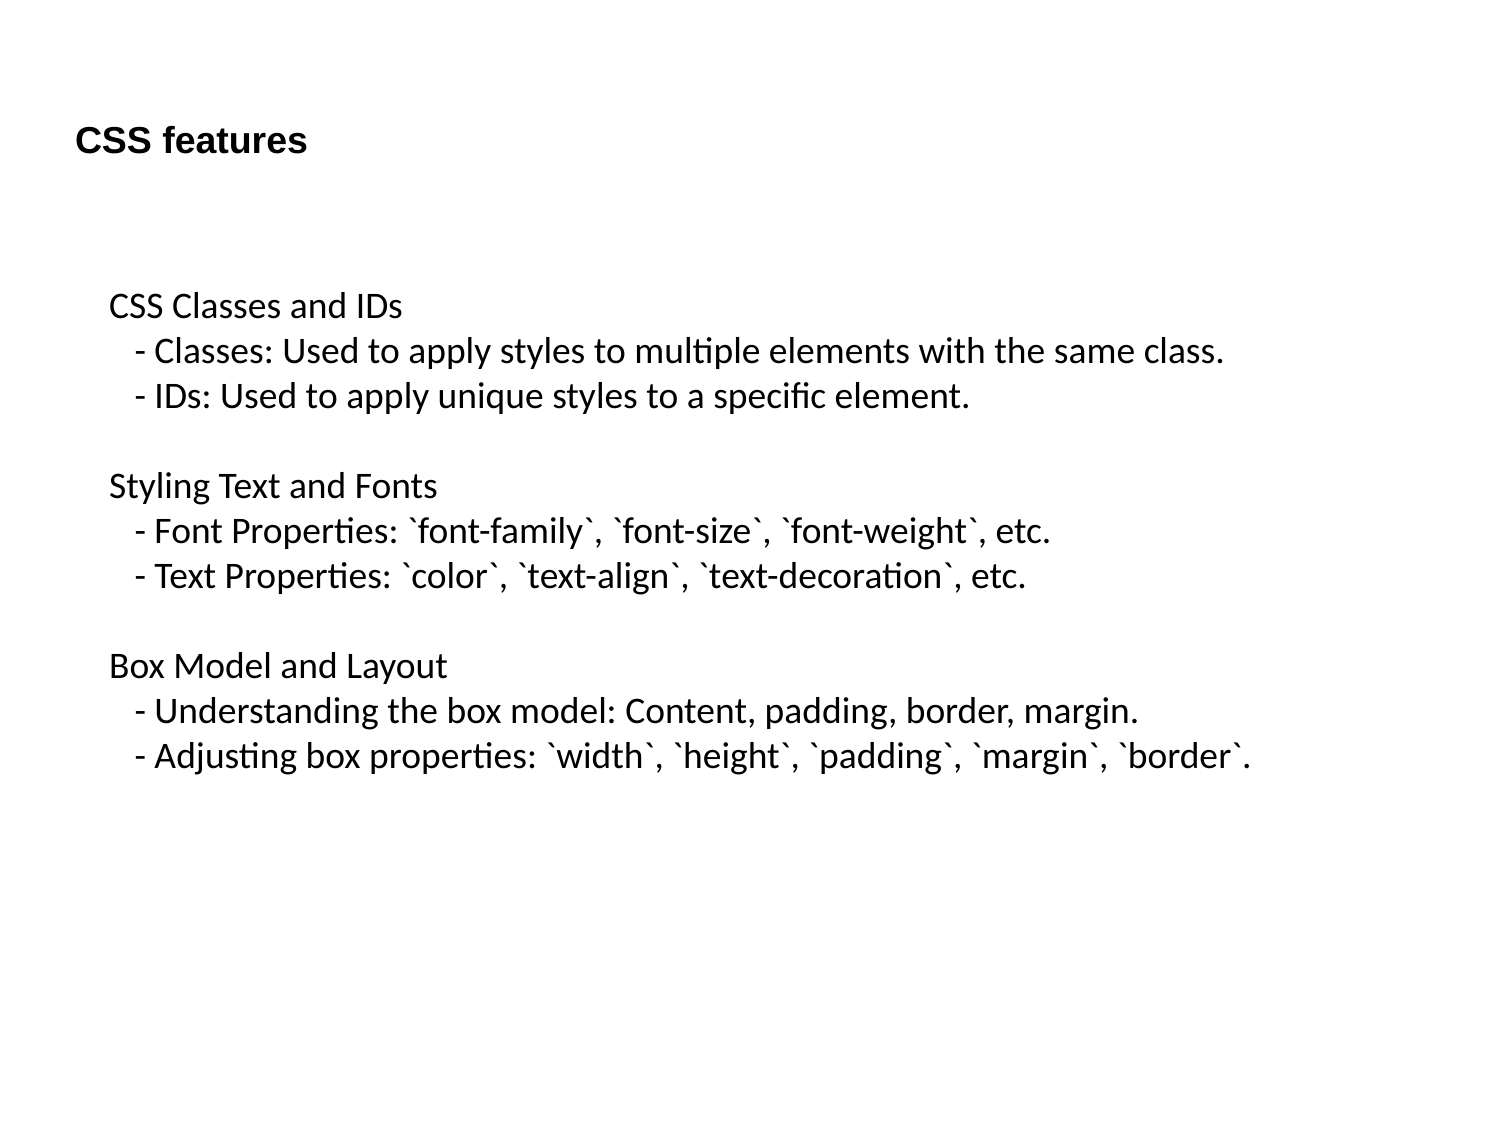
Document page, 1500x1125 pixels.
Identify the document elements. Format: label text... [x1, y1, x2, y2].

text_box CSS Classes and IDs - Classes: Used to apply styles to multiple elements with the same class. - IDs: Used to apply unique styles to a specific element. Styling Text and Fonts - Font Properties: `font-family`, `font-size`, `font-weight`, etc. - Text Properties: `color`, `text-align`, `text-decoration`, etc. Box Model and Layout - Understanding the box model: Content, padding, border, margin. - Adjusting box properties: `width`, `height`, `padding`, `margin`, `border`. [94, 265, 1316, 921]
title CSS features [75, 45, 1425, 233]
